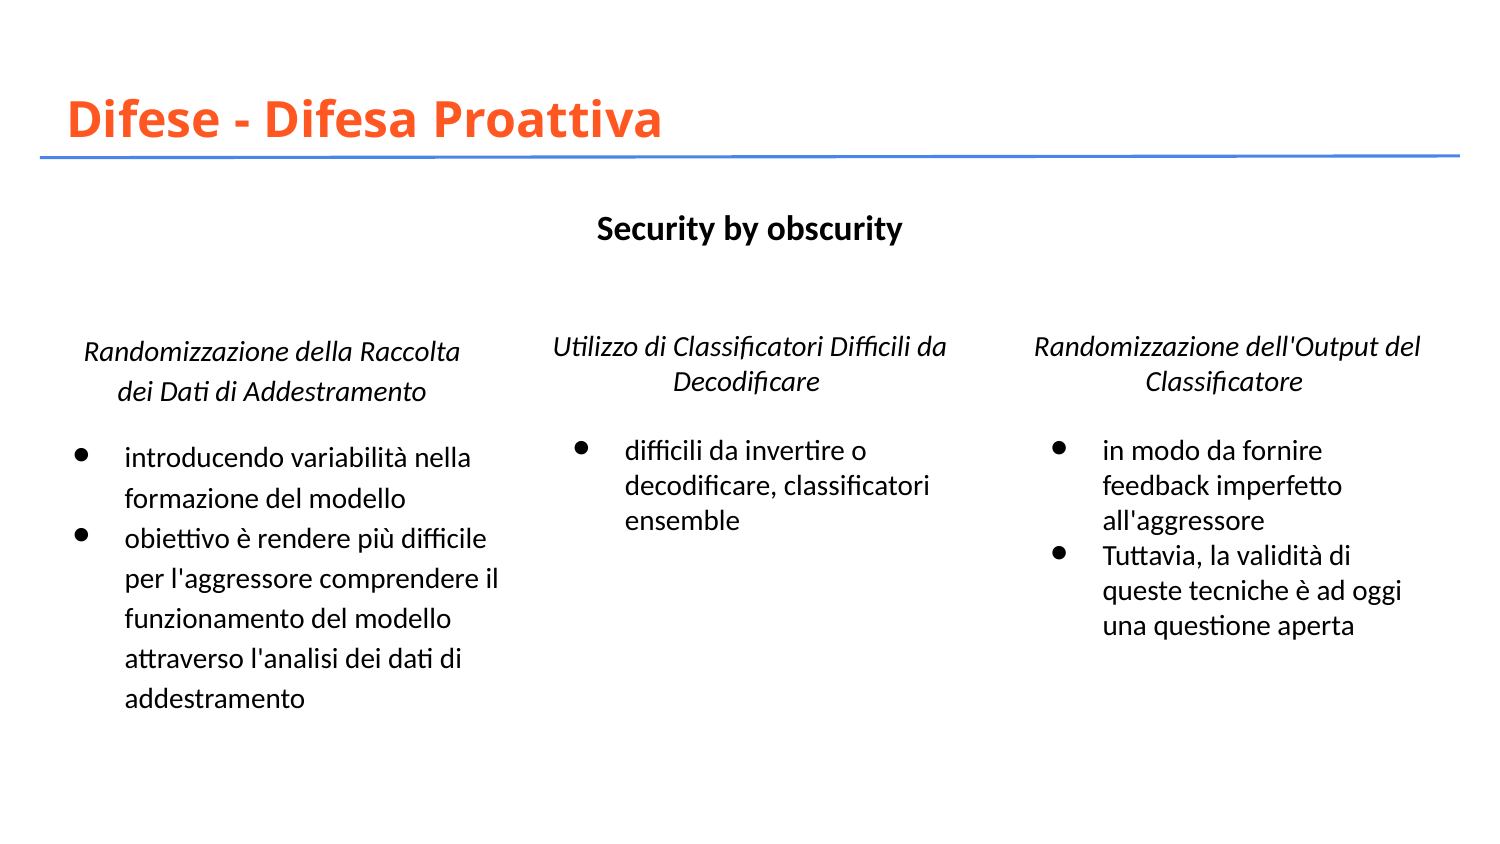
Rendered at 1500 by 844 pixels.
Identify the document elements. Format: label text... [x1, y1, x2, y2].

text_box Randomizzazione dell'Output del Classificatore in modo da fornire feedback imperfetto all'aggressore Tuttavia, la validità di queste tecniche è ad oggi una questione aperta [1012, 311, 1443, 701]
text_box Randomizzazione della Raccolta dei Dati di Addestramento [57, 311, 488, 418]
text_box introducendo variabilità nella formazione del modello obiettivo è rendere più difficile per l'aggressore comprendere il funzionamento del modello attraverso l'analisi dei dati di addestramento [34, 418, 535, 747]
list Security by obscurity [545, 189, 955, 264]
text_box Utilizzo di Classificatori Difficili da Decodificare difficili da invertire o decodificare, classificatori ensemble [534, 311, 966, 701]
title Difese - Difesa Proattiva [51, 72, 1449, 154]
